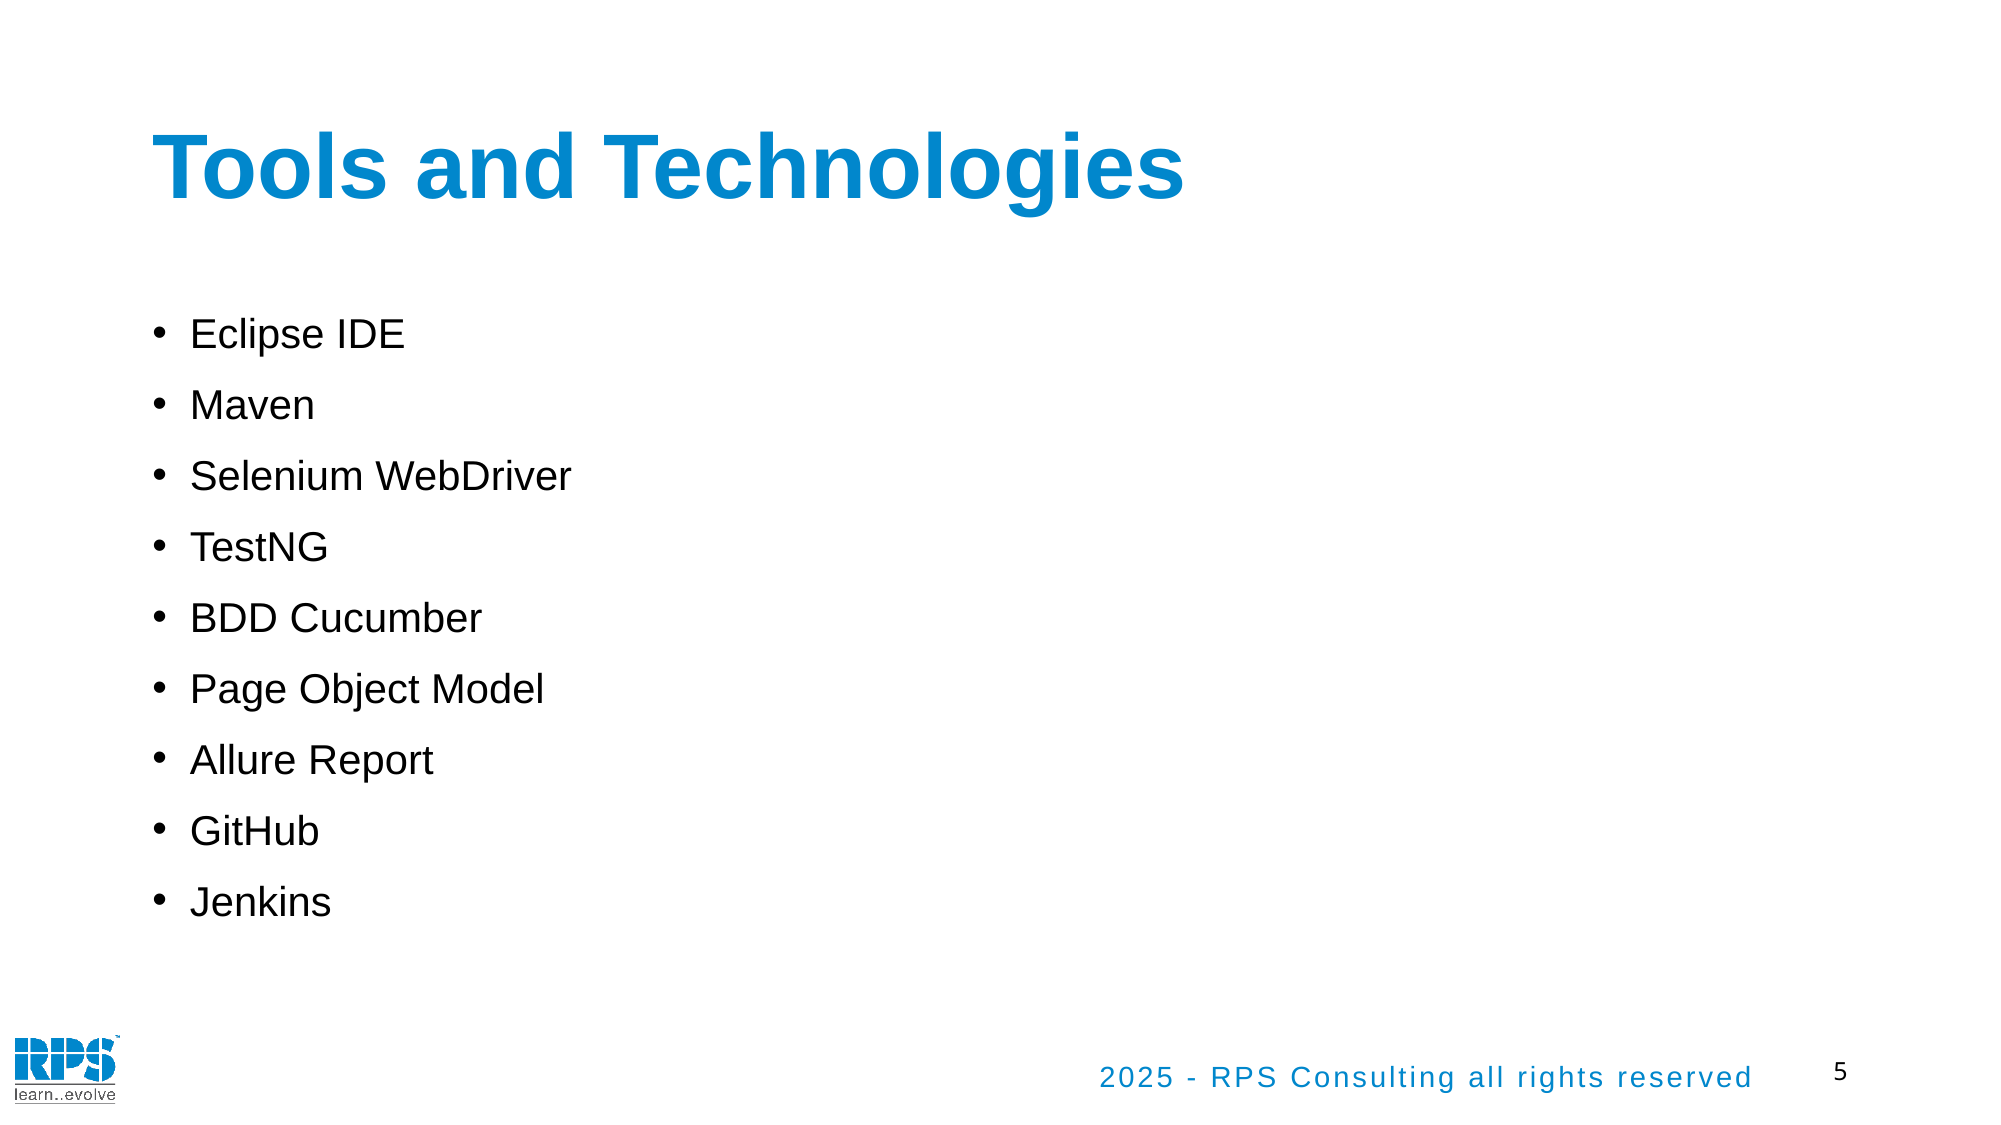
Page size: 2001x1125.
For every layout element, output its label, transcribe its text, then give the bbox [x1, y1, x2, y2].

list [14, 1034, 120, 1104]
list Eclipse IDE Maven Selenium WebDriver TestNG BDD Cucumber Page Object Model Allure Report GitHub Jenkins [137, 299, 1863, 1014]
slide_number 5 [1412, 1042, 1863, 1103]
text_box 2025 - RPS Consulting all rights reserved [725, 1052, 1412, 1094]
title Tools and Technologies [137, 59, 1863, 278]
